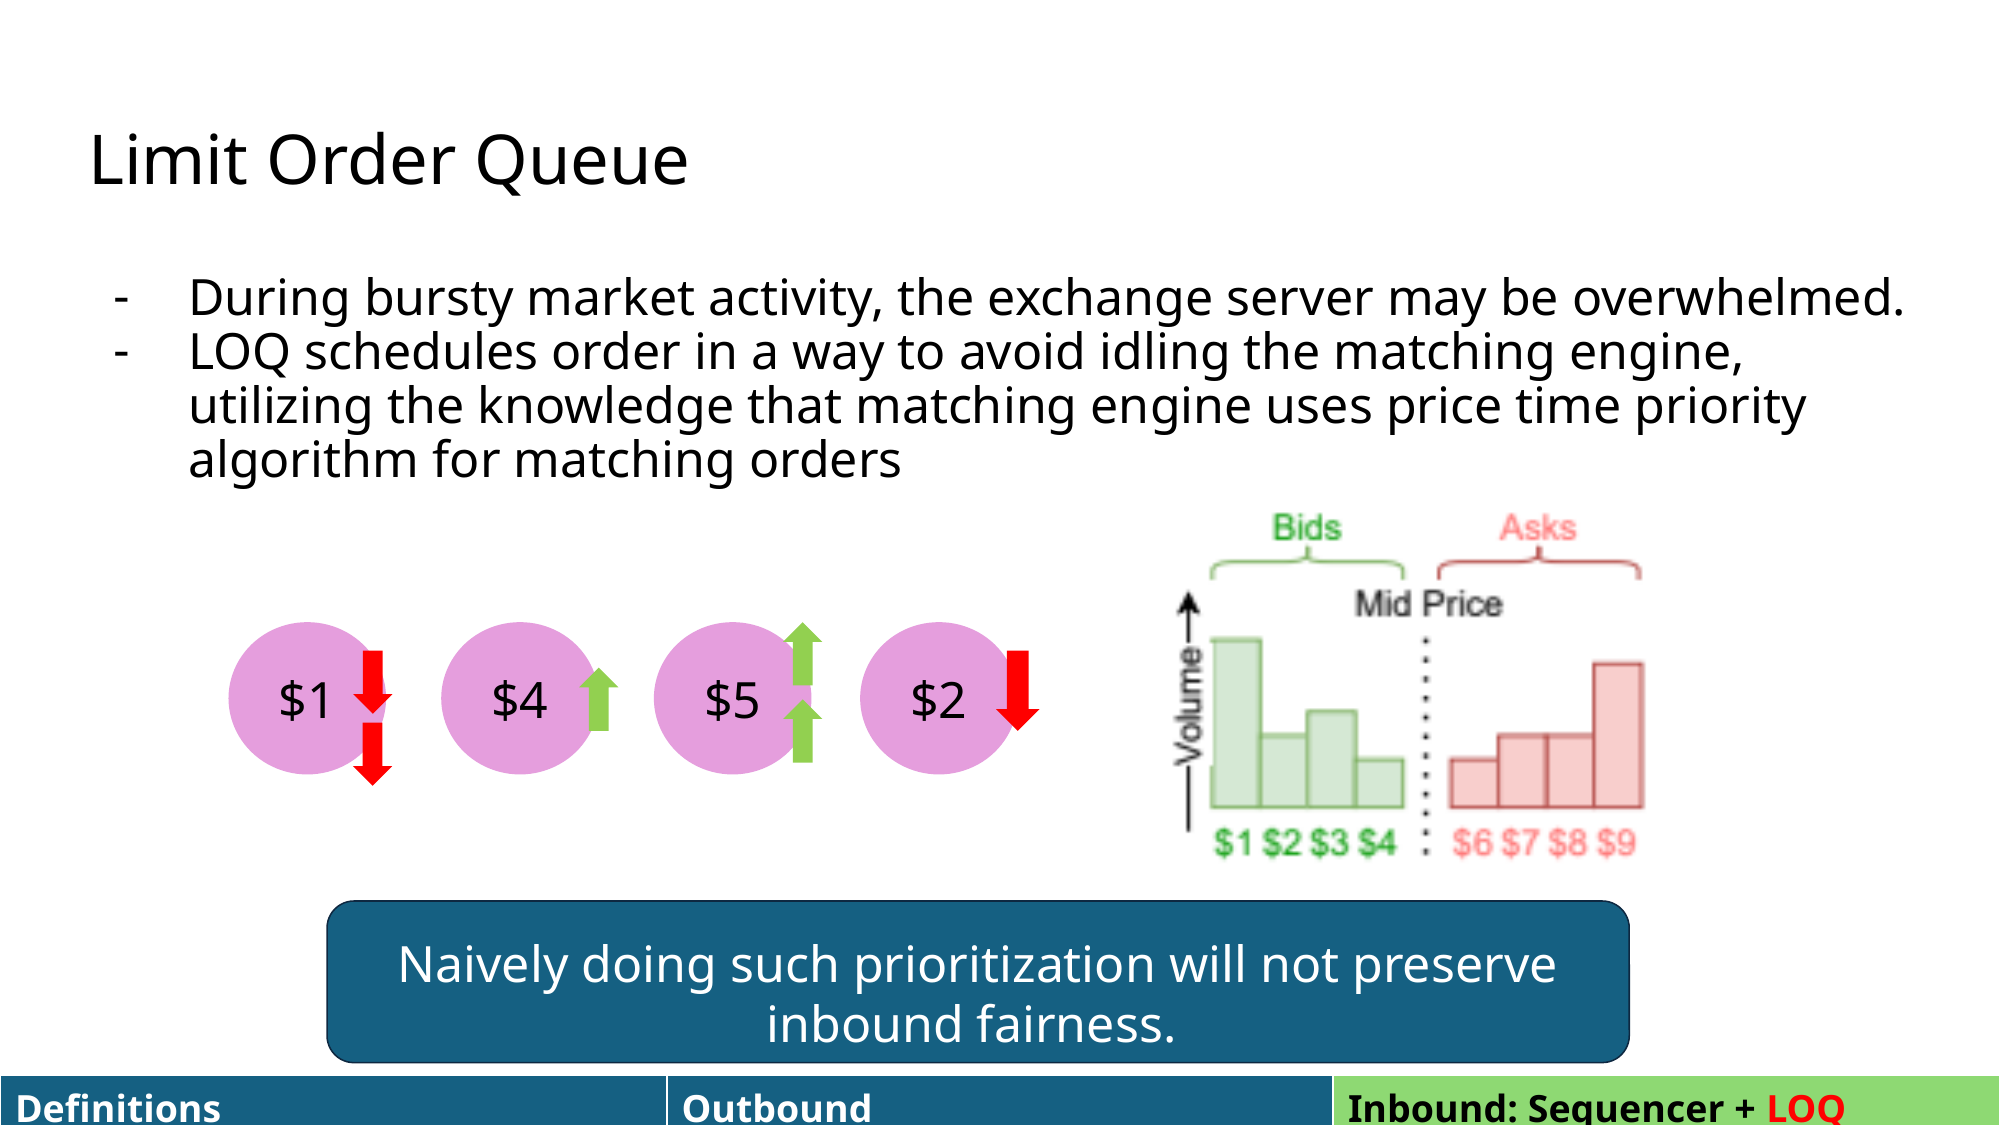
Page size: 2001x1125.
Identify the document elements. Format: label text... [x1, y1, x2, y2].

text_box [575, 665, 623, 733]
text_box $5 [652, 620, 814, 777]
text_box Naively doing such prioritization will not preserve inbound fairness. [327, 912, 1630, 1073]
text_box [779, 619, 827, 687]
list During bursty market activity, the exchange server may be overwhelmed. LOQ schedules order in a way to avoid idling the matching engine, utilizing the knowledge that matching engine uses price time priority algorithm for matching orders [68, 252, 1932, 554]
text_box [779, 697, 827, 765]
table_header Outbound [668, 1076, 1332, 1125]
text_box [349, 721, 397, 789]
picture [1078, 424, 1773, 940]
text_box [332, 901, 1078, 912]
table_header Inbound: Sequencer + LOQ [1334, 1076, 1999, 1125]
text_box $1 [226, 620, 388, 777]
title Limit Order Queue [68, 97, 1932, 223]
text_box [349, 649, 397, 717]
text_box $4 [439, 620, 595, 777]
text_box [992, 649, 1044, 734]
text_box $2 [858, 620, 1013, 777]
table_header Definitions [1, 1076, 666, 1125]
